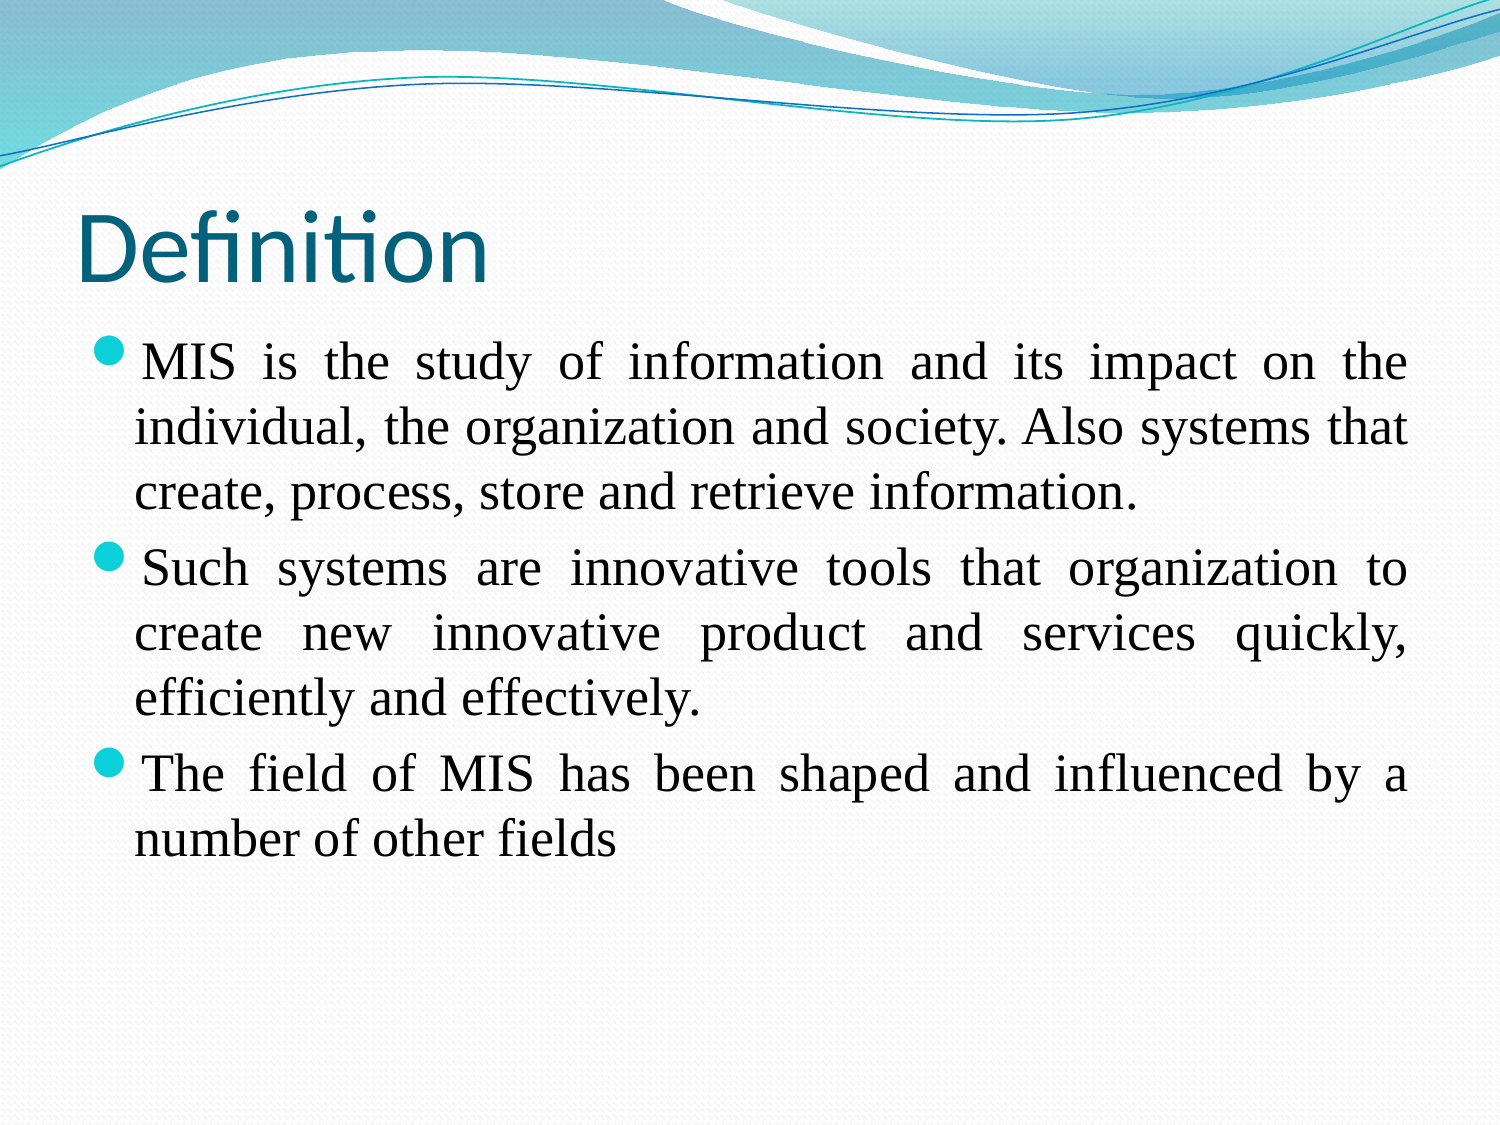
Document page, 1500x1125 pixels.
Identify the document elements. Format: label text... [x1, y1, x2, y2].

list MIS is the study of information and its impact on the individual, the organization and society. Also systems that create, process, store and retrieve information. Such systems are innovative tools that organization to create new innovative product and services quickly, efficiently and effectively. The field of MIS has been shaped and influenced by a number of other fields [75, 317, 1425, 1038]
title Definition [75, 115, 1425, 303]
